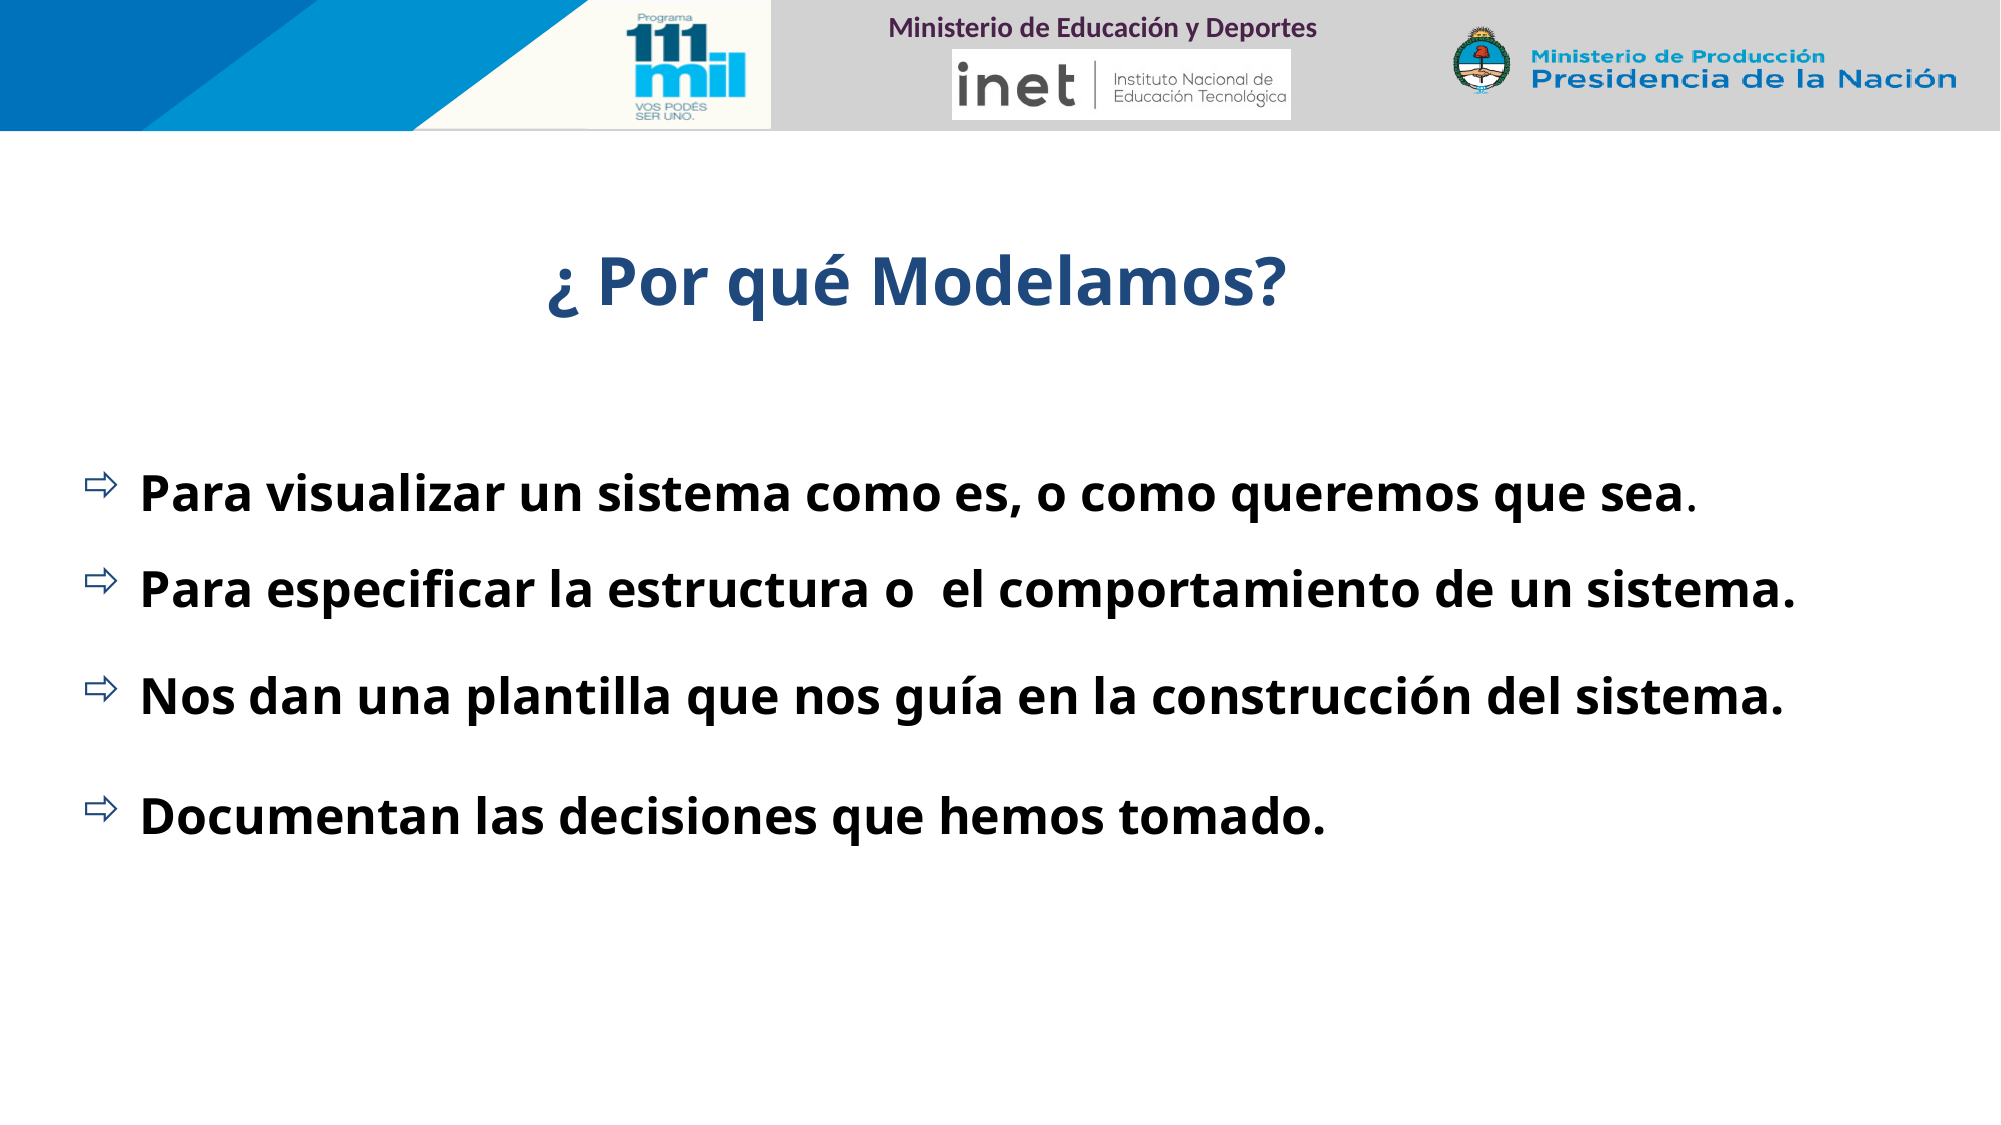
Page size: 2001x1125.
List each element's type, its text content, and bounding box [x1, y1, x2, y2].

text_box ¿ Por qué Modelamos? [532, 231, 1303, 327]
picture [1453, 26, 1956, 94]
text_box Para visualizar un sistema como es, o como queremos que sea. Para especificar la estructura o el comportamiento de un sistema. Nos dan una plantilla que nos guía en la construcción del sistema. Documentan las decisiones que hemos tomado. [66, 405, 1993, 853]
picture [587, 1, 769, 129]
